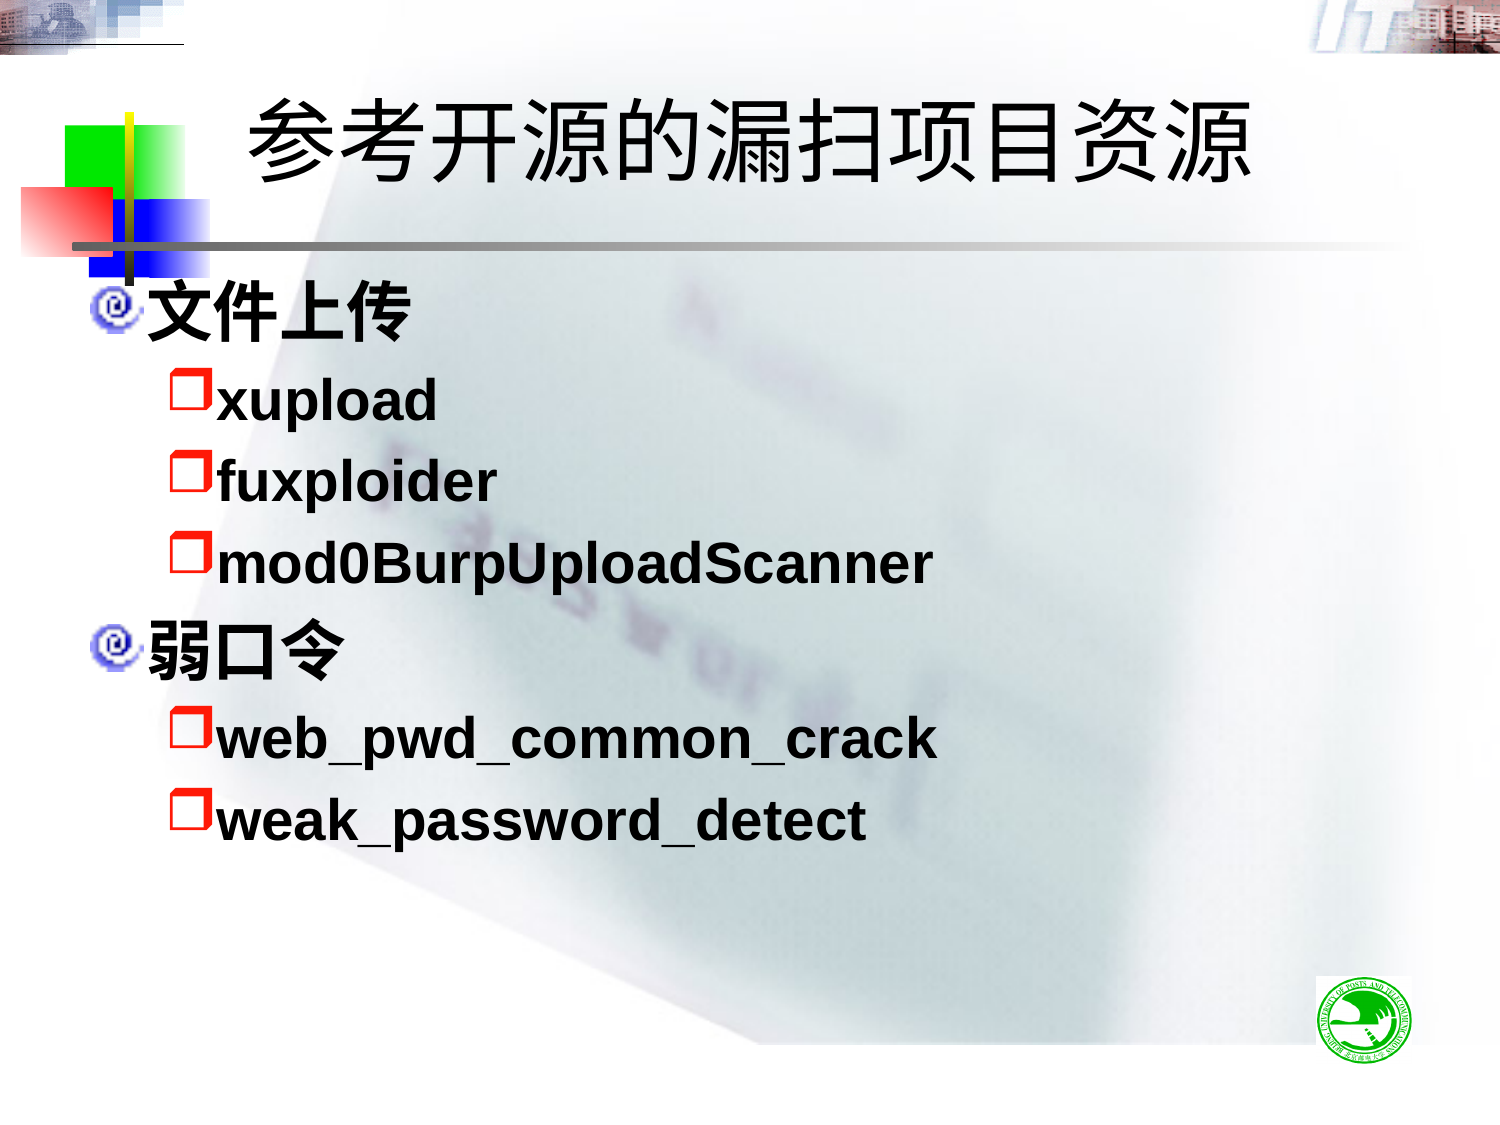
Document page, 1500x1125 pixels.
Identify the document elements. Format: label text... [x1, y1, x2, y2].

list 文件上传 xupload fuxploider mod0BurpUploadScanner 弱口令 web_pwd_common_crack weak_password_detect [75, 262, 1425, 1005]
picture [90, 624, 144, 672]
picture [90, 286, 144, 334]
title 参考开源的漏扫项目资源 [75, 45, 1425, 233]
picture [0, 0, 1500, 1064]
